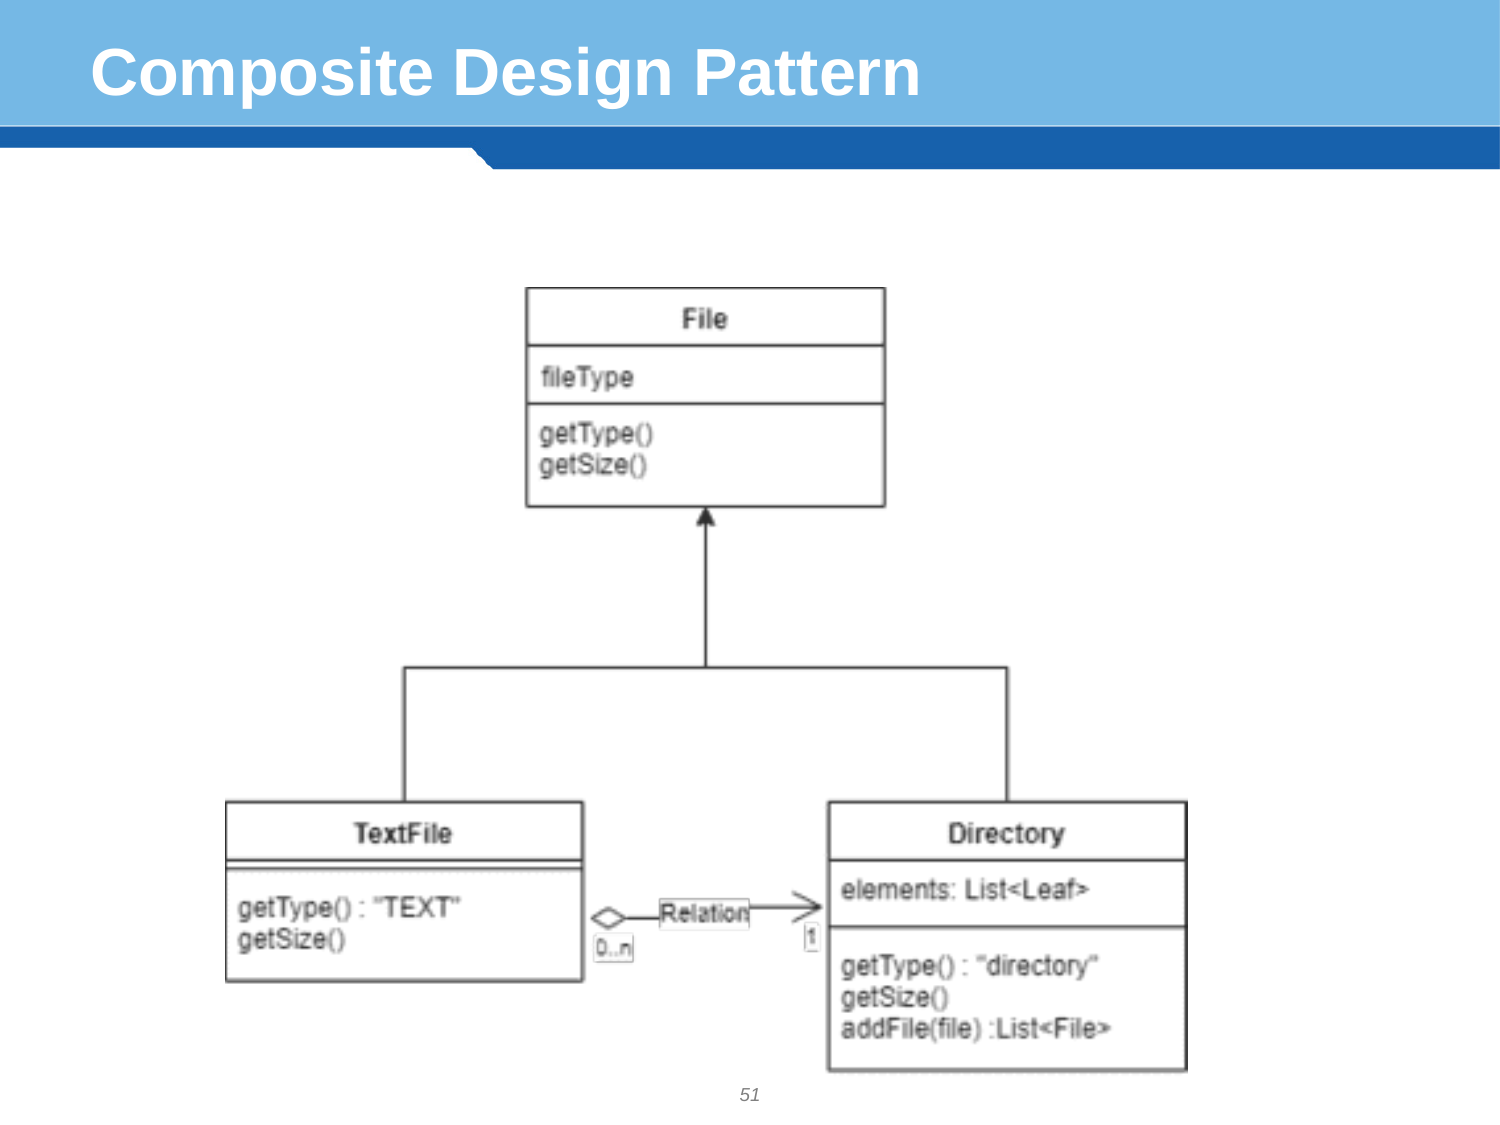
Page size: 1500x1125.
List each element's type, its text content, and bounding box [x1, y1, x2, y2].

title Composite Design Pattern [74, 0, 1426, 138]
picture [224, 287, 1188, 1079]
slide_number 51 [574, 1088, 926, 1115]
picture [0, 0, 1500, 188]
